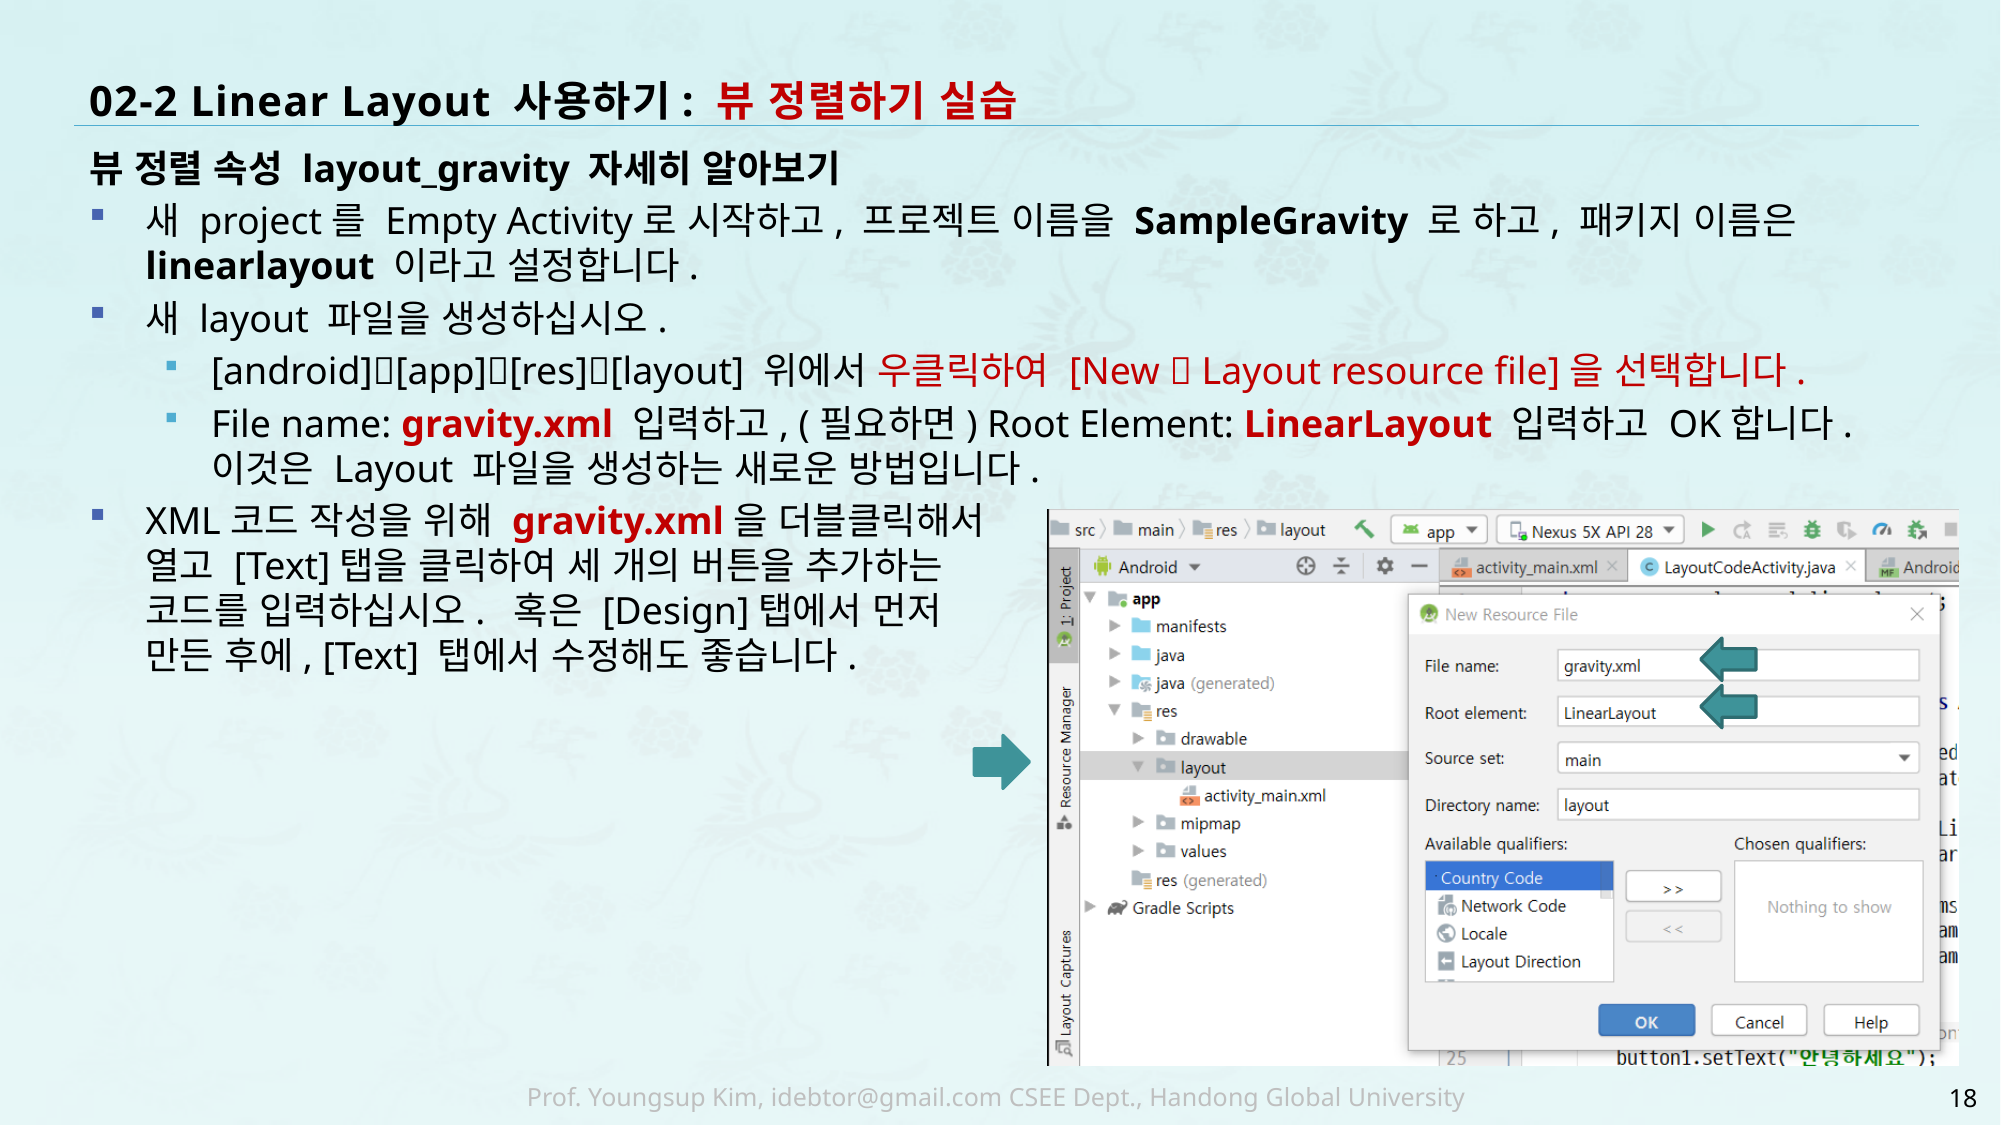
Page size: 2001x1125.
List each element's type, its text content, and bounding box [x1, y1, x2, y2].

picture [1047, 509, 1959, 1066]
slide_number 18 [1816, 1069, 1993, 1125]
title 02-2 Linear Layout 사용하기: 뷰 정렬하기 실습 [74, 62, 1920, 137]
text_box [972, 733, 1031, 791]
list 뷰 정렬 속성 layout_gravity 자세히 알아보기 새 project를 Empty Activity로 시작하고, 프로젝트 이름을 SampleGravity 로 하고, 패키지 이름은 linearlayout 이라고 설정합니다. 새 layout 파일을 생성하십시오. [android][app][res][layout] 위에서 우클릭하여 [New  Layout resource file]을 선택합니다. File name: gravity.xml 입력하고, (필요하면) Root Element: LinearLayout 입력하고 OK합니다. 이것은 Layout 파일을 생성하는 새로운 방법입니다. XML코드 작성을 위해 gravity.xml을 더블클릭해서 열고 [Text]탭을 클릭하여 세 개의 버튼을 추가하는 코드를 입력하십시오. 혹은 [Design]탭에서 먼저 만든 후에, [Text] 탭에서 수정해도 좋습니다. [74, 137, 1921, 1066]
